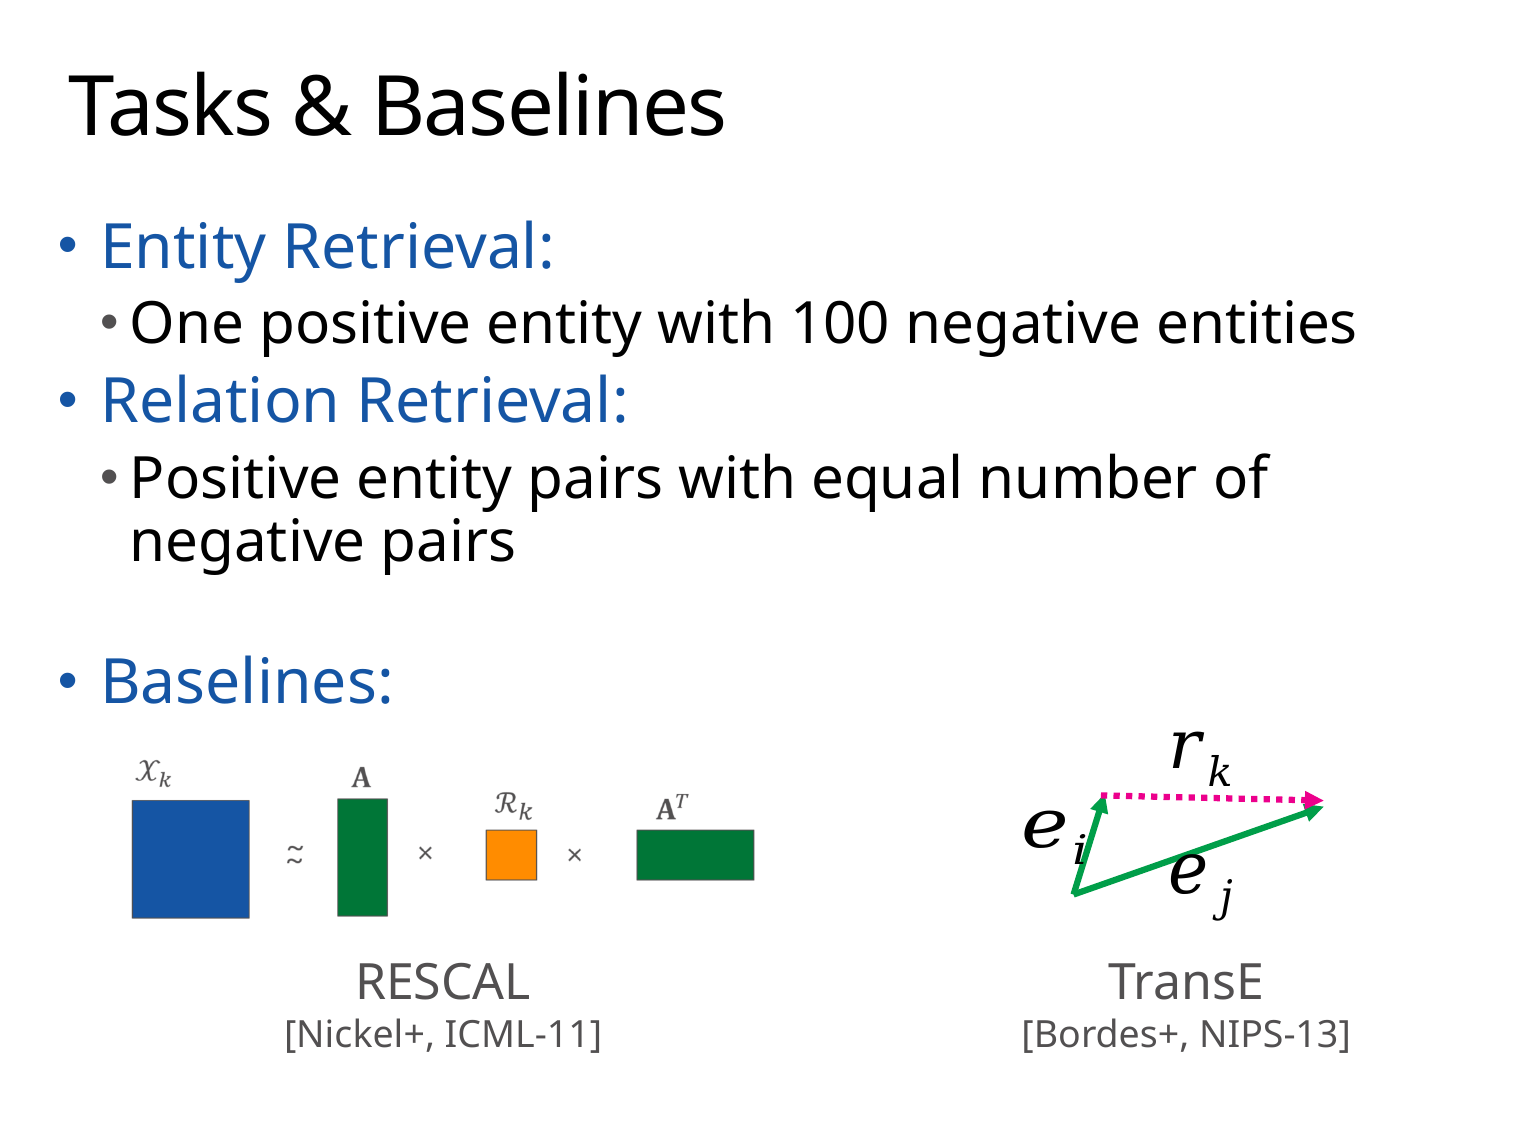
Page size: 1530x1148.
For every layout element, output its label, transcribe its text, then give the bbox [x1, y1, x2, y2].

picture [130, 756, 757, 922]
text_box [1021, 708, 1324, 922]
title Tasks & Baselines [45, 48, 1485, 200]
text_box TransE [Bordes+, NIPS-13] [987, 942, 1385, 1063]
text_box RESCAL [Nickel+, ICML-11] [248, 942, 638, 1063]
